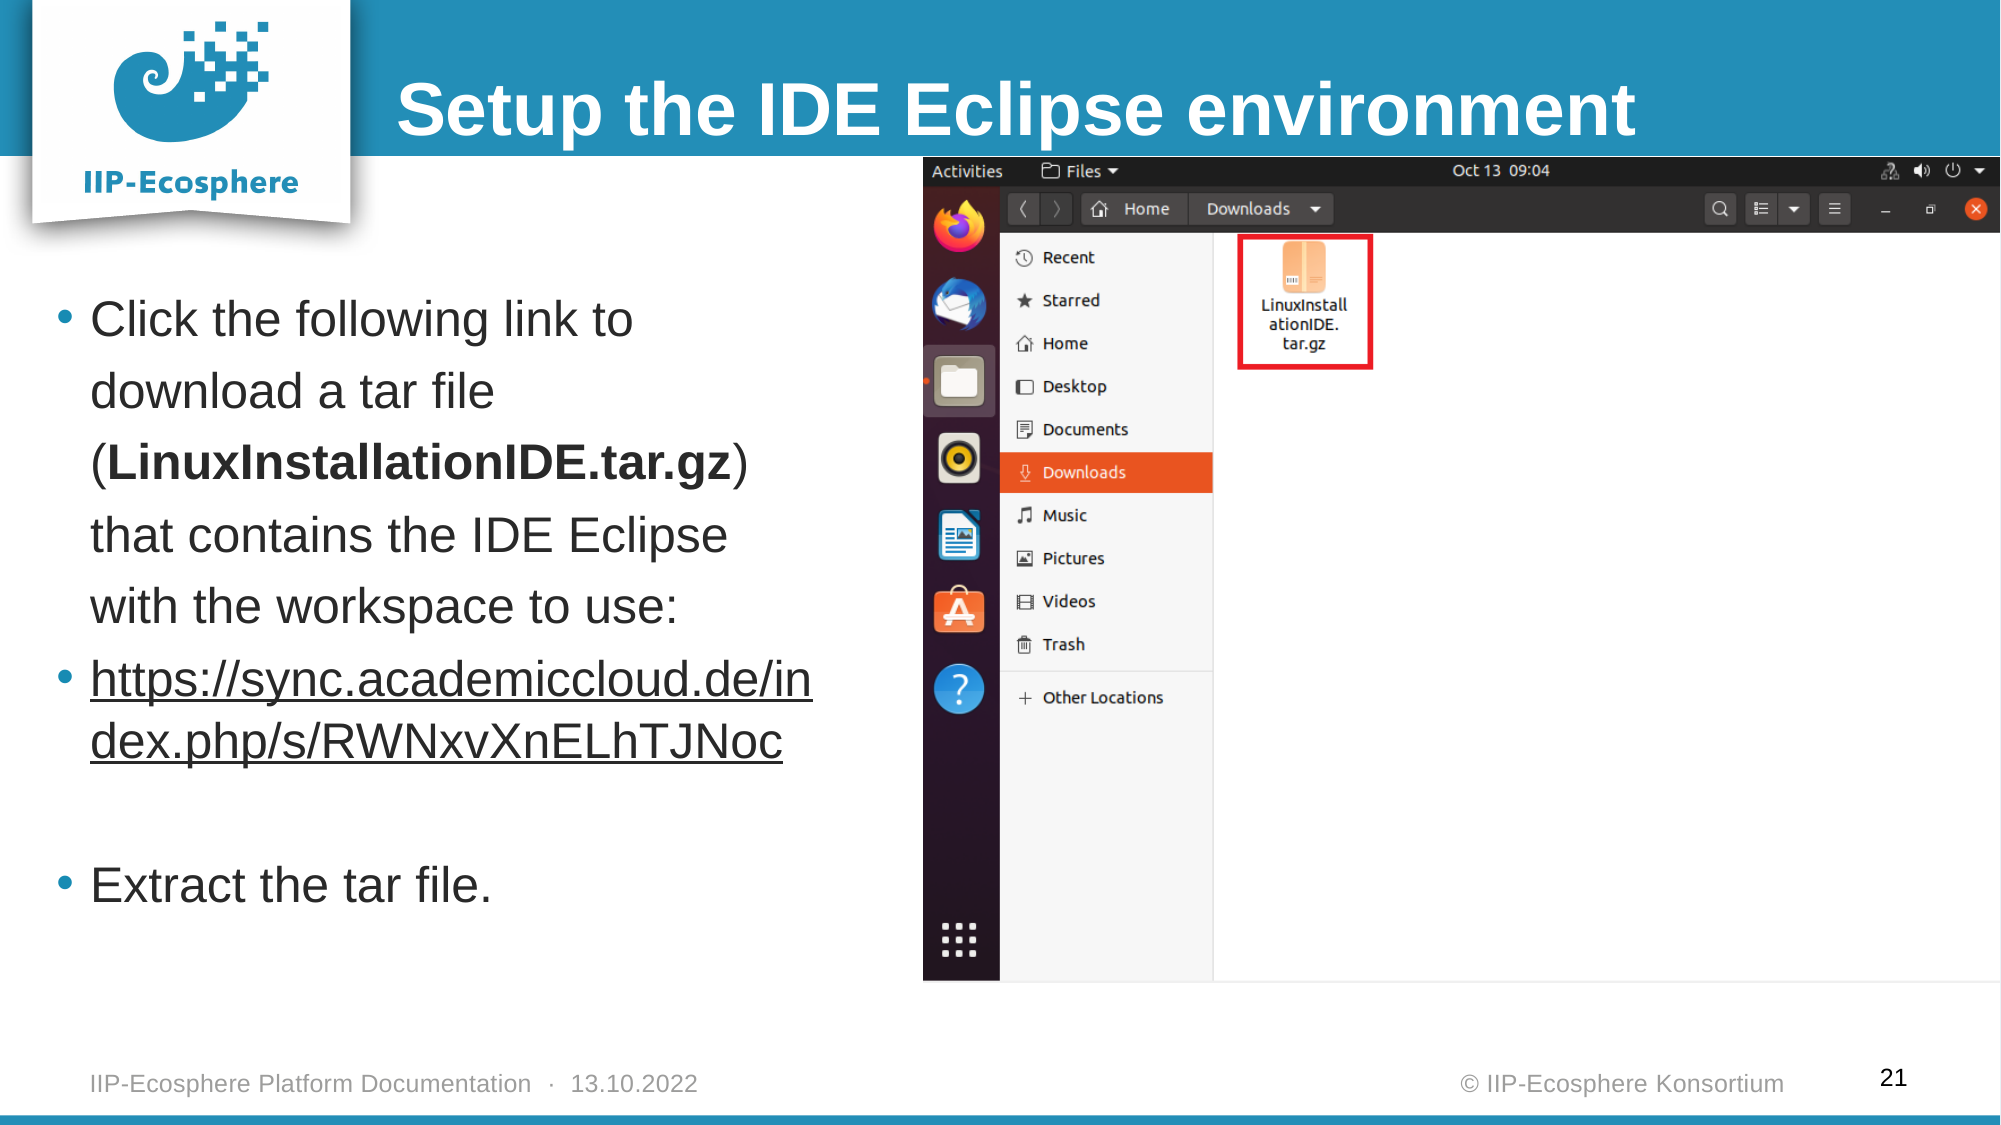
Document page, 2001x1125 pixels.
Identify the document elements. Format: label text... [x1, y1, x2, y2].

picture [923, 157, 2000, 984]
list Click the following link to download a tar file (LinuxInstallationIDE.tar.gz) that contains the IDE Eclipse with the workspace to use: https://sync.academiccloud.de/index.php/s/RWNxvXnELhTJNoc Extract the tar file. [41, 266, 845, 1037]
list Setup the IDE Eclipse environment [388, 43, 1964, 158]
picture [41, 6, 341, 203]
